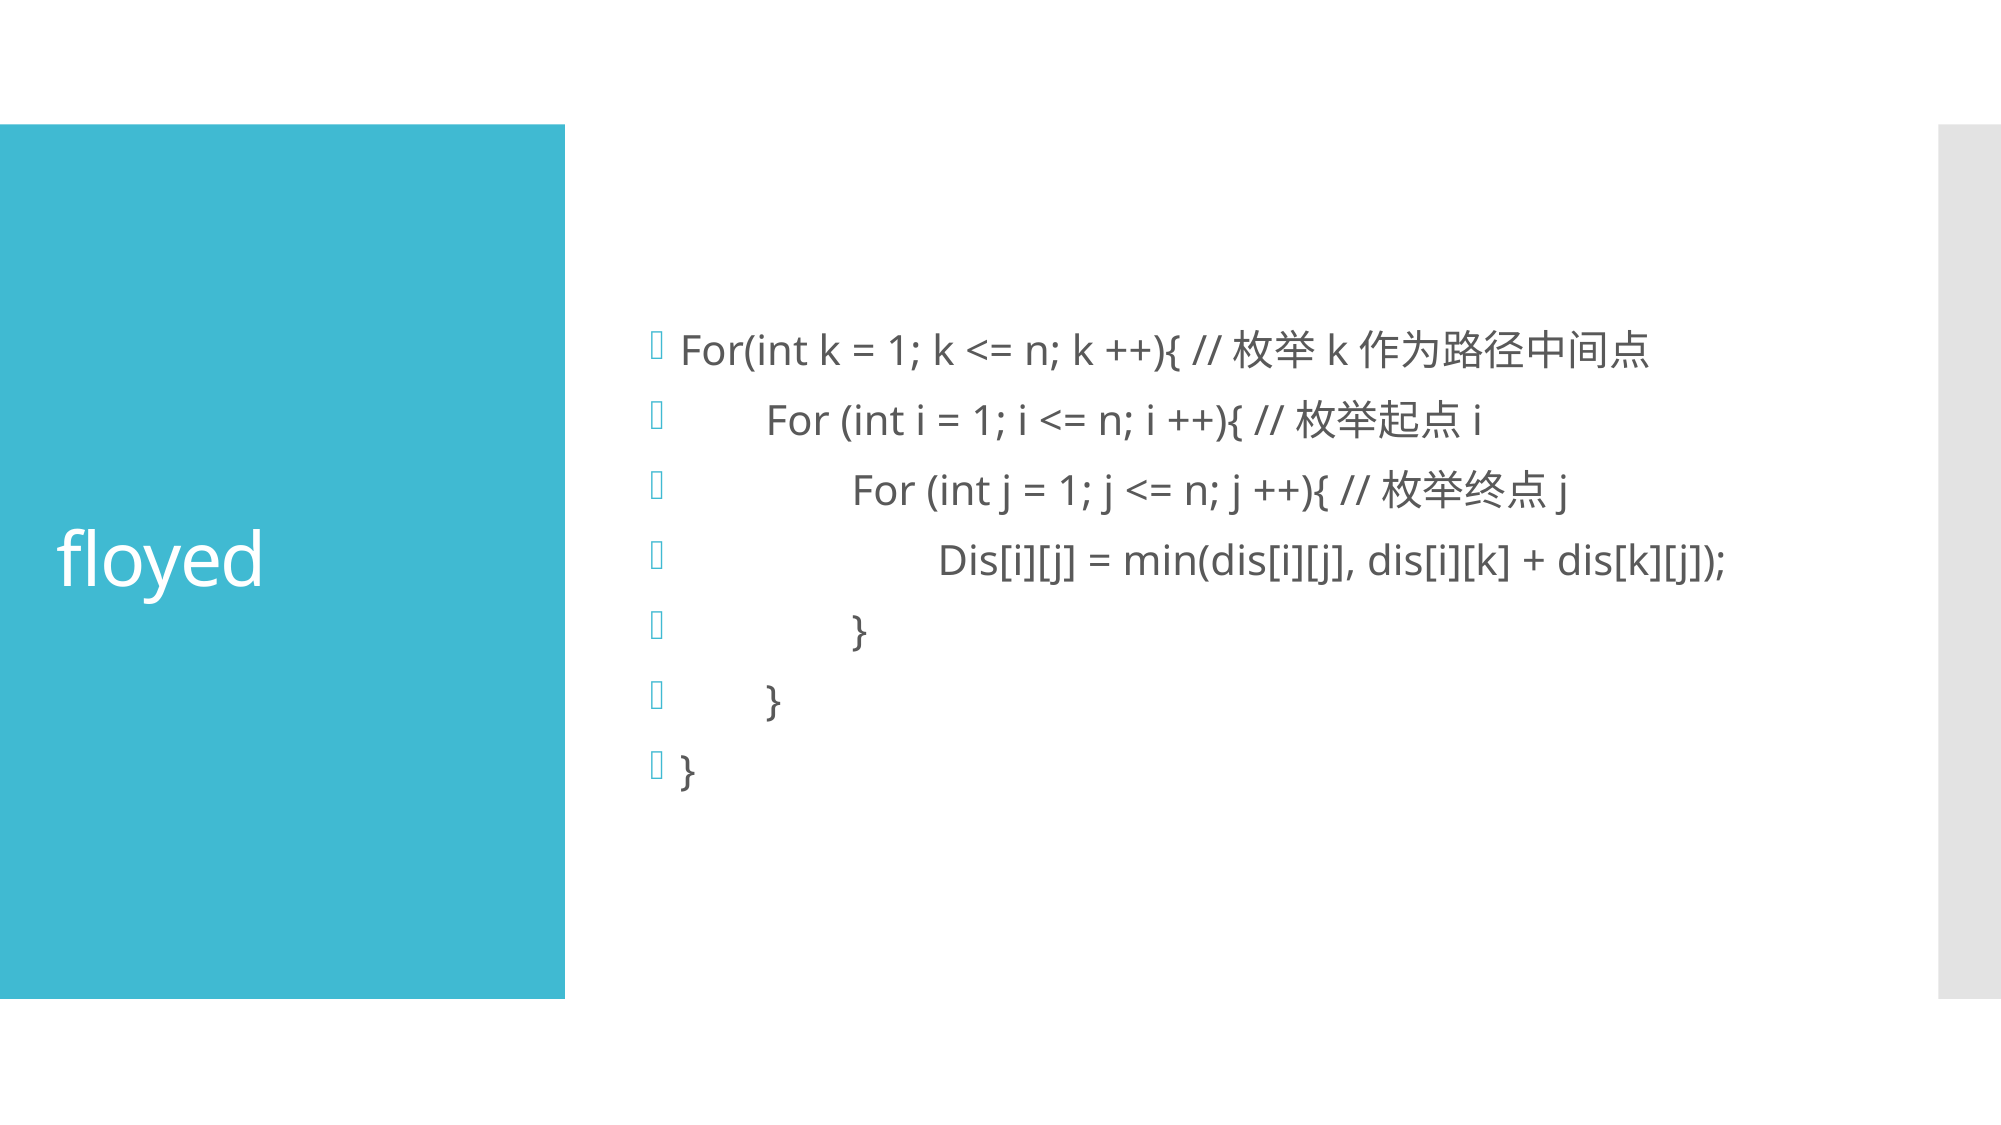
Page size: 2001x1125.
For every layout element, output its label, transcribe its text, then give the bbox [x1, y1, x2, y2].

list For(int k = 1; k <= n; k ++){ //枚举k作为路径中间点 For (int i = 1; i <= n; i ++){ //枚举起点i For (int j = 1; j <= n; j ++){ //枚举终点j Dis[i][j] = min(dis[i][j], dis[i][k] + dis[k][j]); } } } [634, 141, 1835, 982]
title floyed [41, 184, 525, 940]
